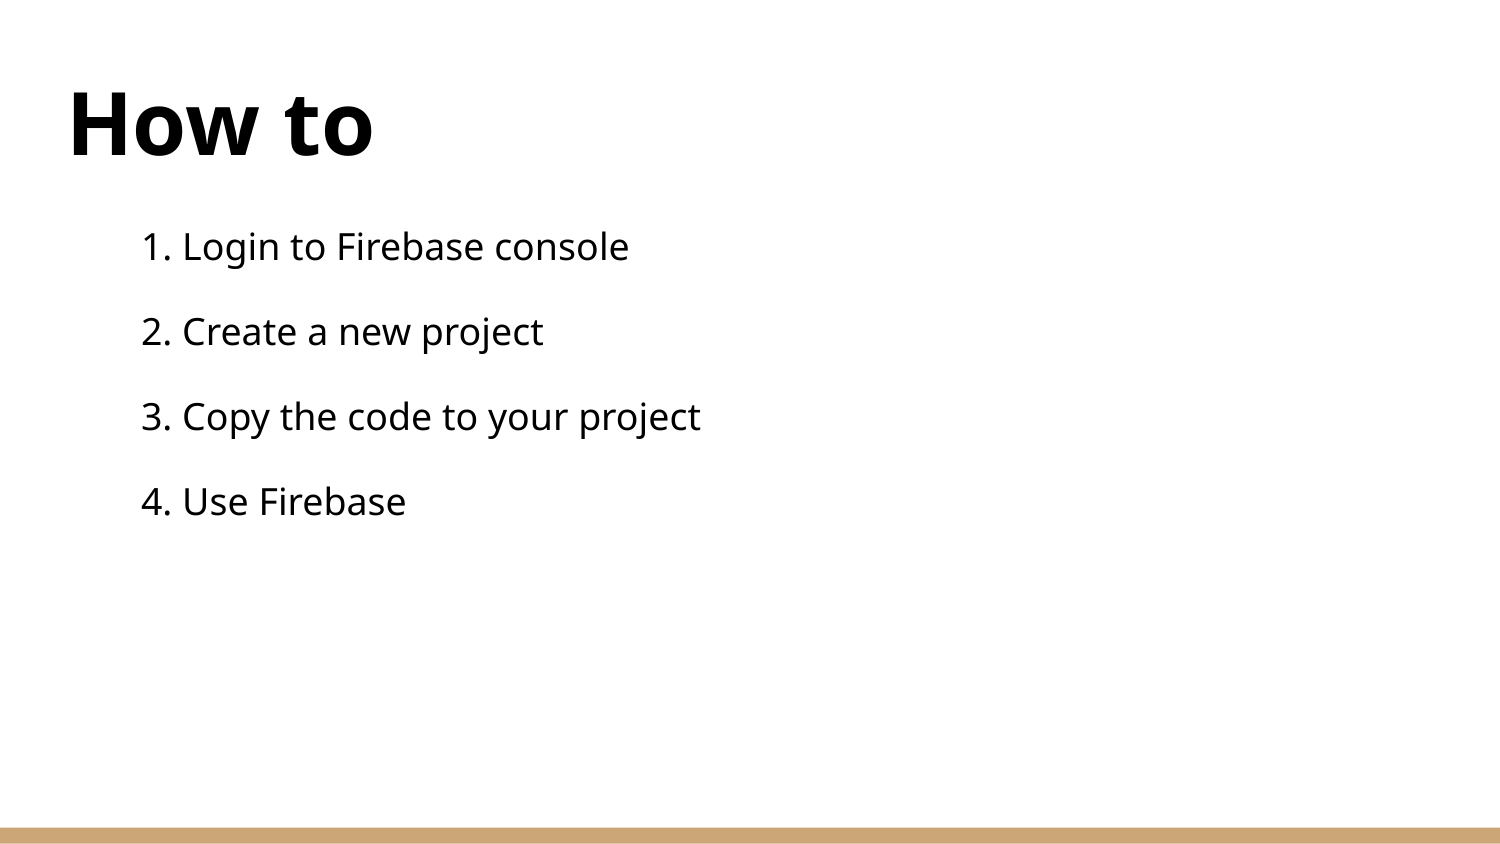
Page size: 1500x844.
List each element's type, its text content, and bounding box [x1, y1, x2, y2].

list 1. Login to Firebase console 2. Create a new project 3. Copy the code to your project 4. Use Firebase [51, 200, 1449, 752]
title How to [51, 51, 1449, 189]
